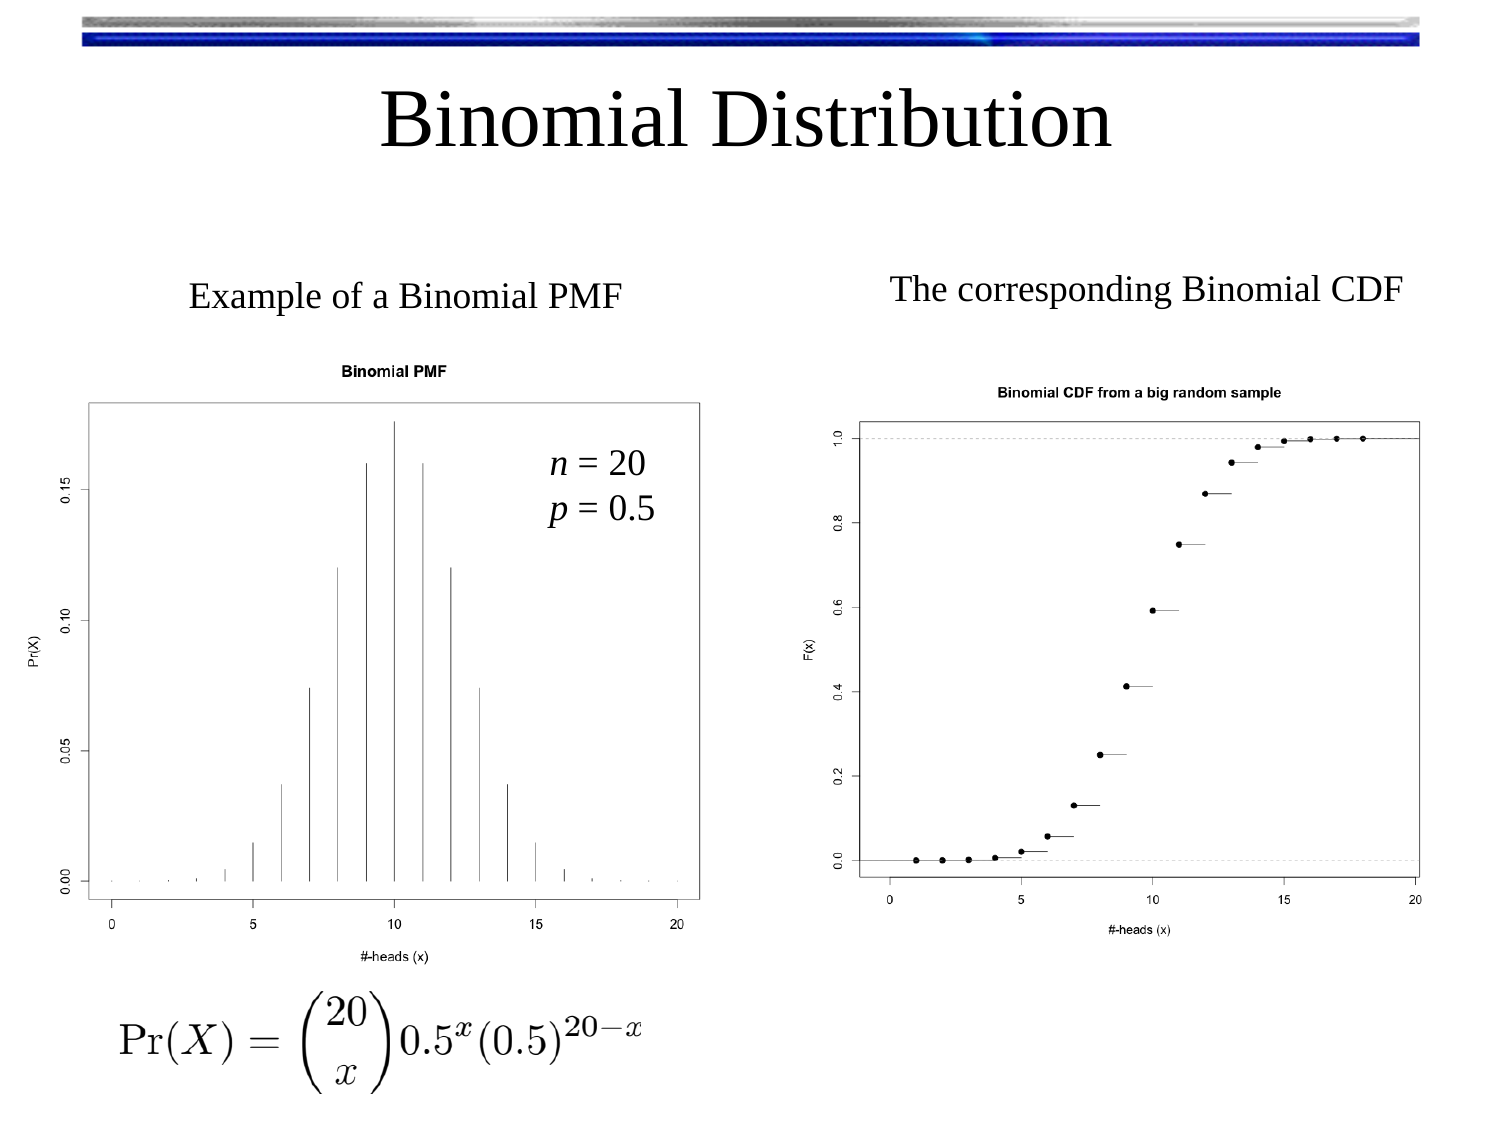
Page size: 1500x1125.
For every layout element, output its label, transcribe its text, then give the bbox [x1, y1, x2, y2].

picture [799, 361, 1450, 952]
text_box Binomial Distribution [0, 45, 1494, 189]
picture [79, 12, 1426, 52]
text_box Example of a Binomial PMF [173, 263, 638, 324]
text_box The corresponding Binomial CDF [874, 256, 1419, 317]
picture [119, 990, 642, 1095]
picture [23, 337, 733, 982]
